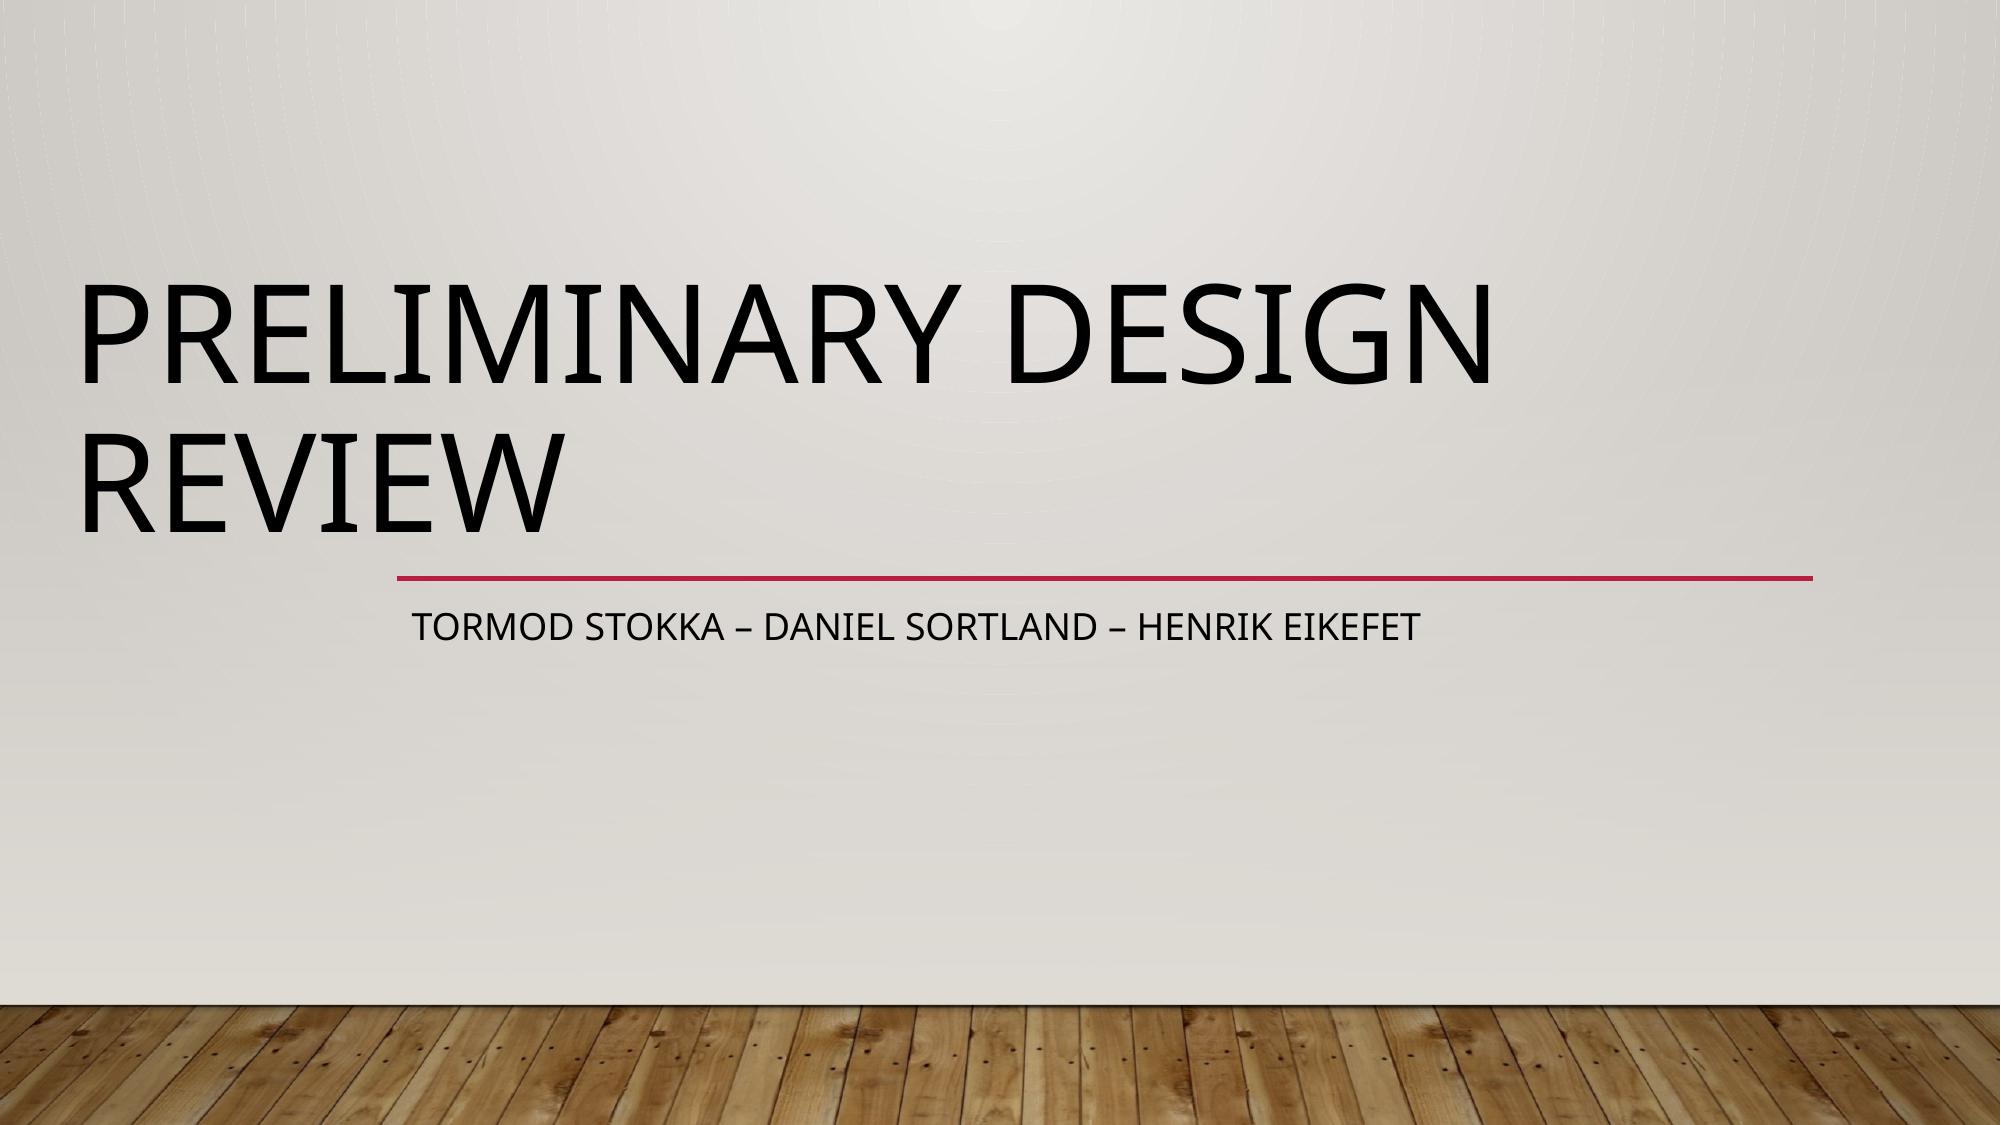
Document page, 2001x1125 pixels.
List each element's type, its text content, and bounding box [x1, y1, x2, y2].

subtitle Tormod Stokka – Daniel Sortland – Henrik Eikefet [396, 579, 1814, 740]
picture [0, 1005, 2000, 1125]
title Preliminary Design Review [57, 310, 1969, 727]
